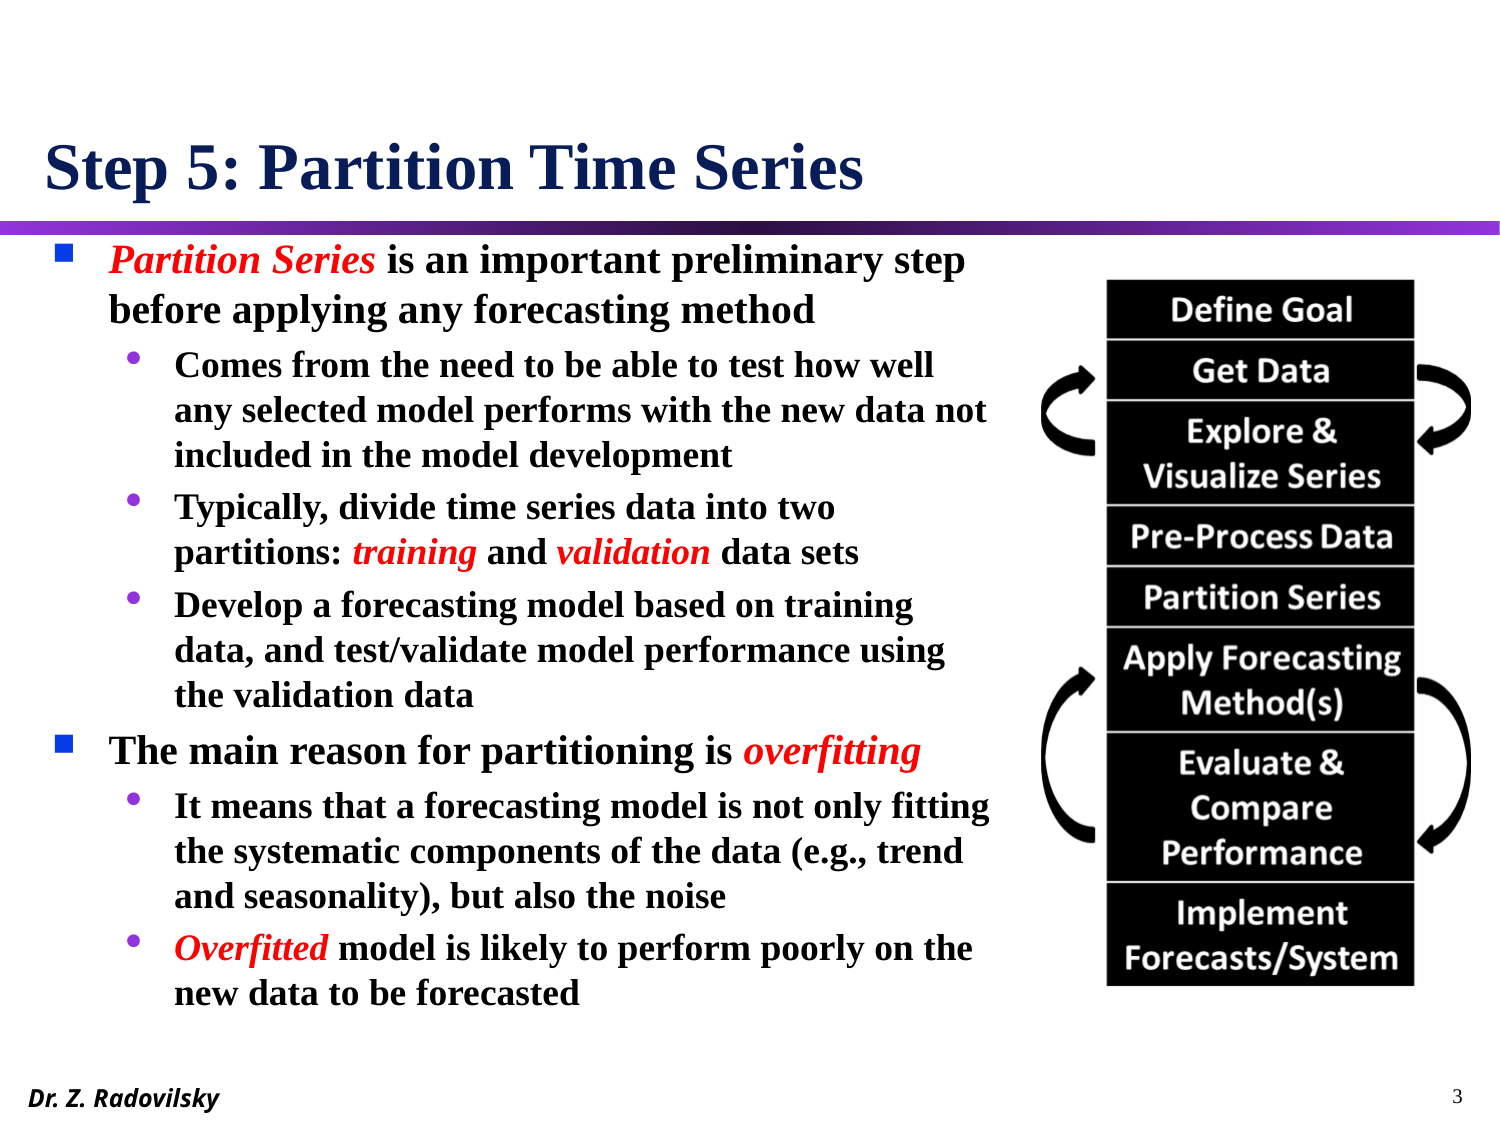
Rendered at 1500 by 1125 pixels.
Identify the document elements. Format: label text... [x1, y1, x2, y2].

title Step 5: Partition Time Series [29, 24, 1471, 211]
list Partition Series is an important preliminary step before applying any forecasting method Comes from the need to be able to test how well any selected model performs with the new data not included in the model development Typically, divide time series data into two partitions: training and validation data sets Develop a forecasting model based on training data, and test/validate model performance using the validation data The main reason for partitioning is overfitting It means that a forecasting model is not only fitting the systematic components of the data (e.g., trend and seasonality), but also the noise Overfitted model is likely to perform poorly on the new data to be forecasted [37, 224, 1013, 1063]
picture [1041, 274, 1471, 1004]
